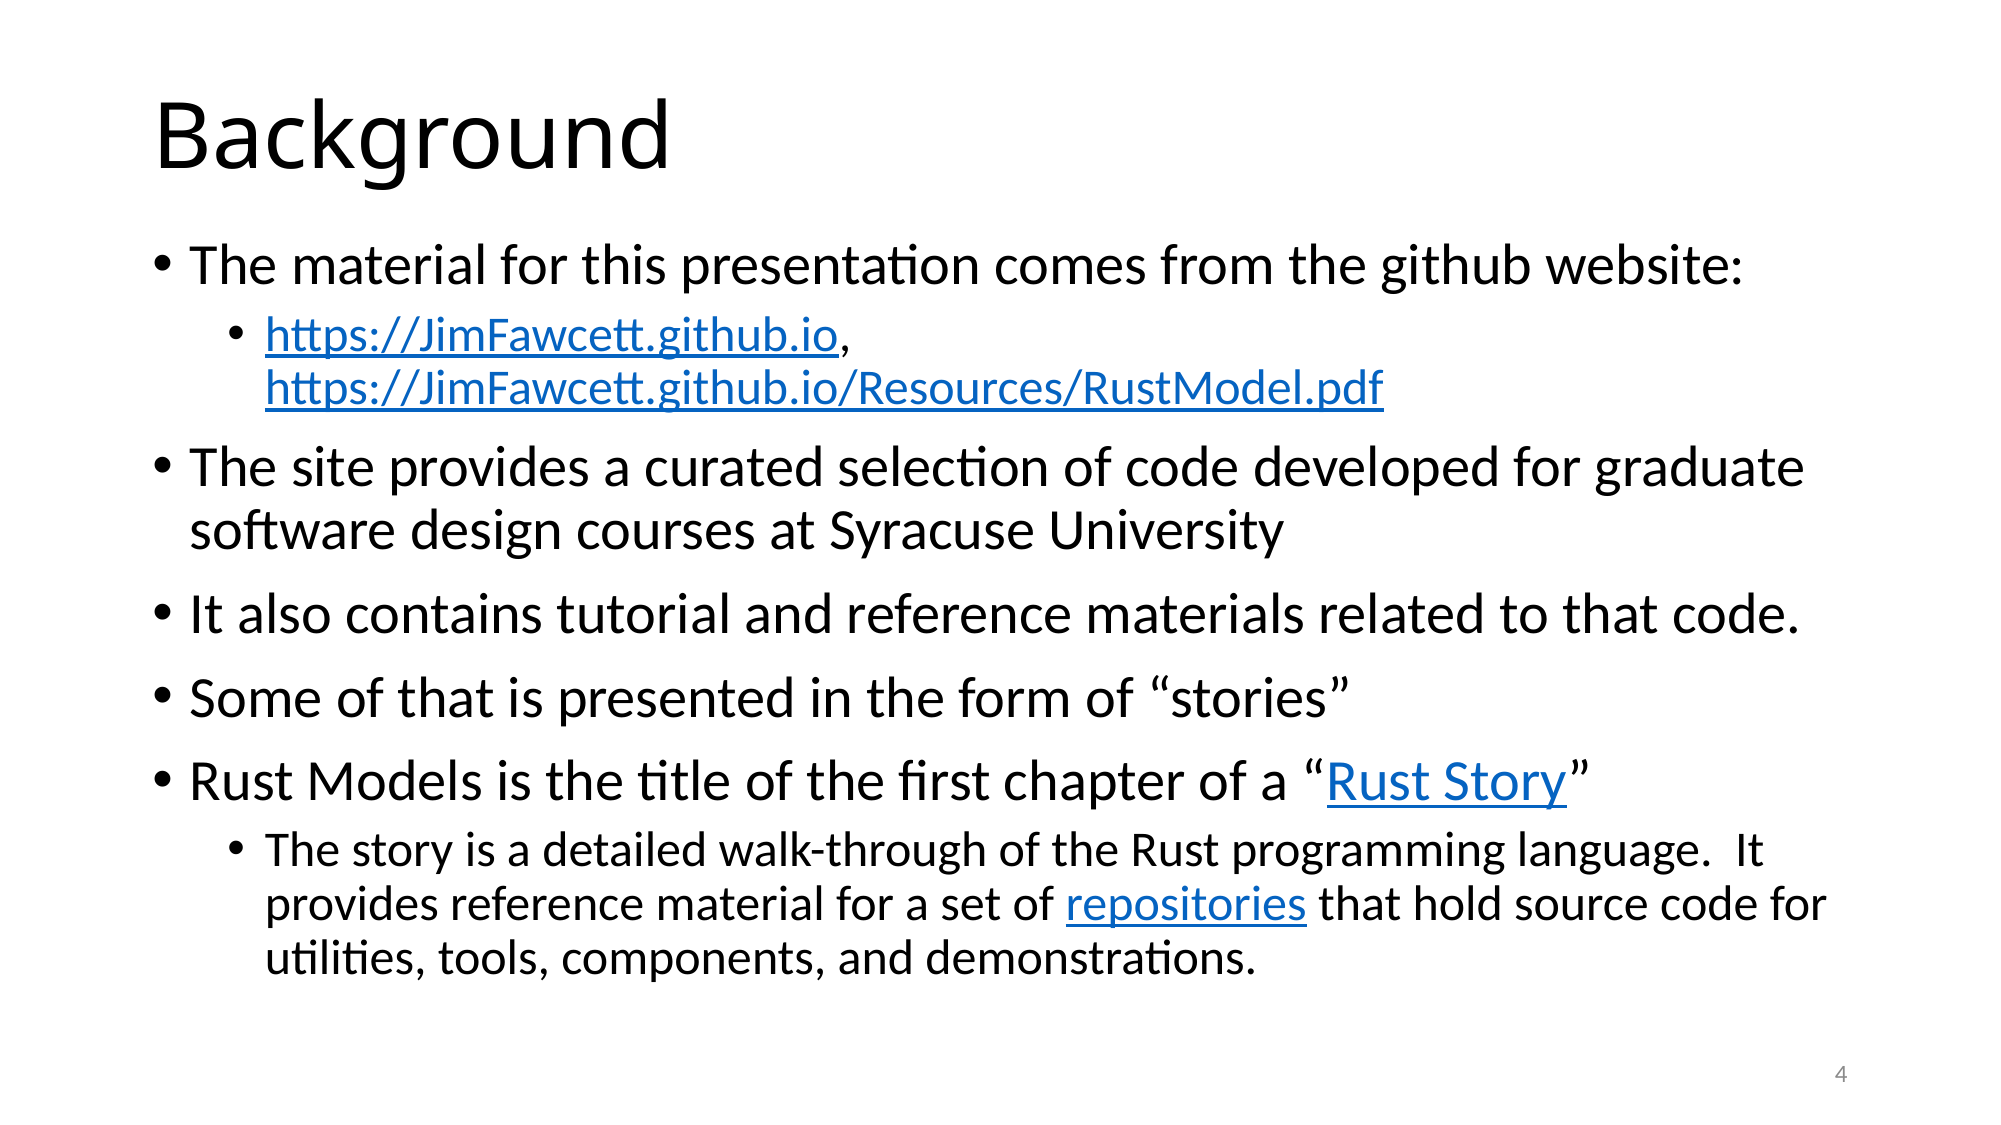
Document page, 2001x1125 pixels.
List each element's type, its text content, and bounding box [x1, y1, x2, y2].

slide_number 4 [1412, 1042, 1863, 1103]
title Background [137, 59, 1863, 219]
list The material for this presentation comes from the github website: https://JimFawcett.github.io, https://JimFawcett.github.io/Resources/RustModel.pdf The site provides a curated selection of code developed for graduate software design courses at Syracuse University It also contains tutorial and reference materials related to that code. Some of that is presented in the form of “stories” Rust Models is the title of the first chapter of a “Rust Story” The story is a detailed walk-through of the Rust programming language. It provides reference material for a set of repositories that hold source code for utilities, tools, components, and demonstrations. [137, 227, 1863, 1014]
